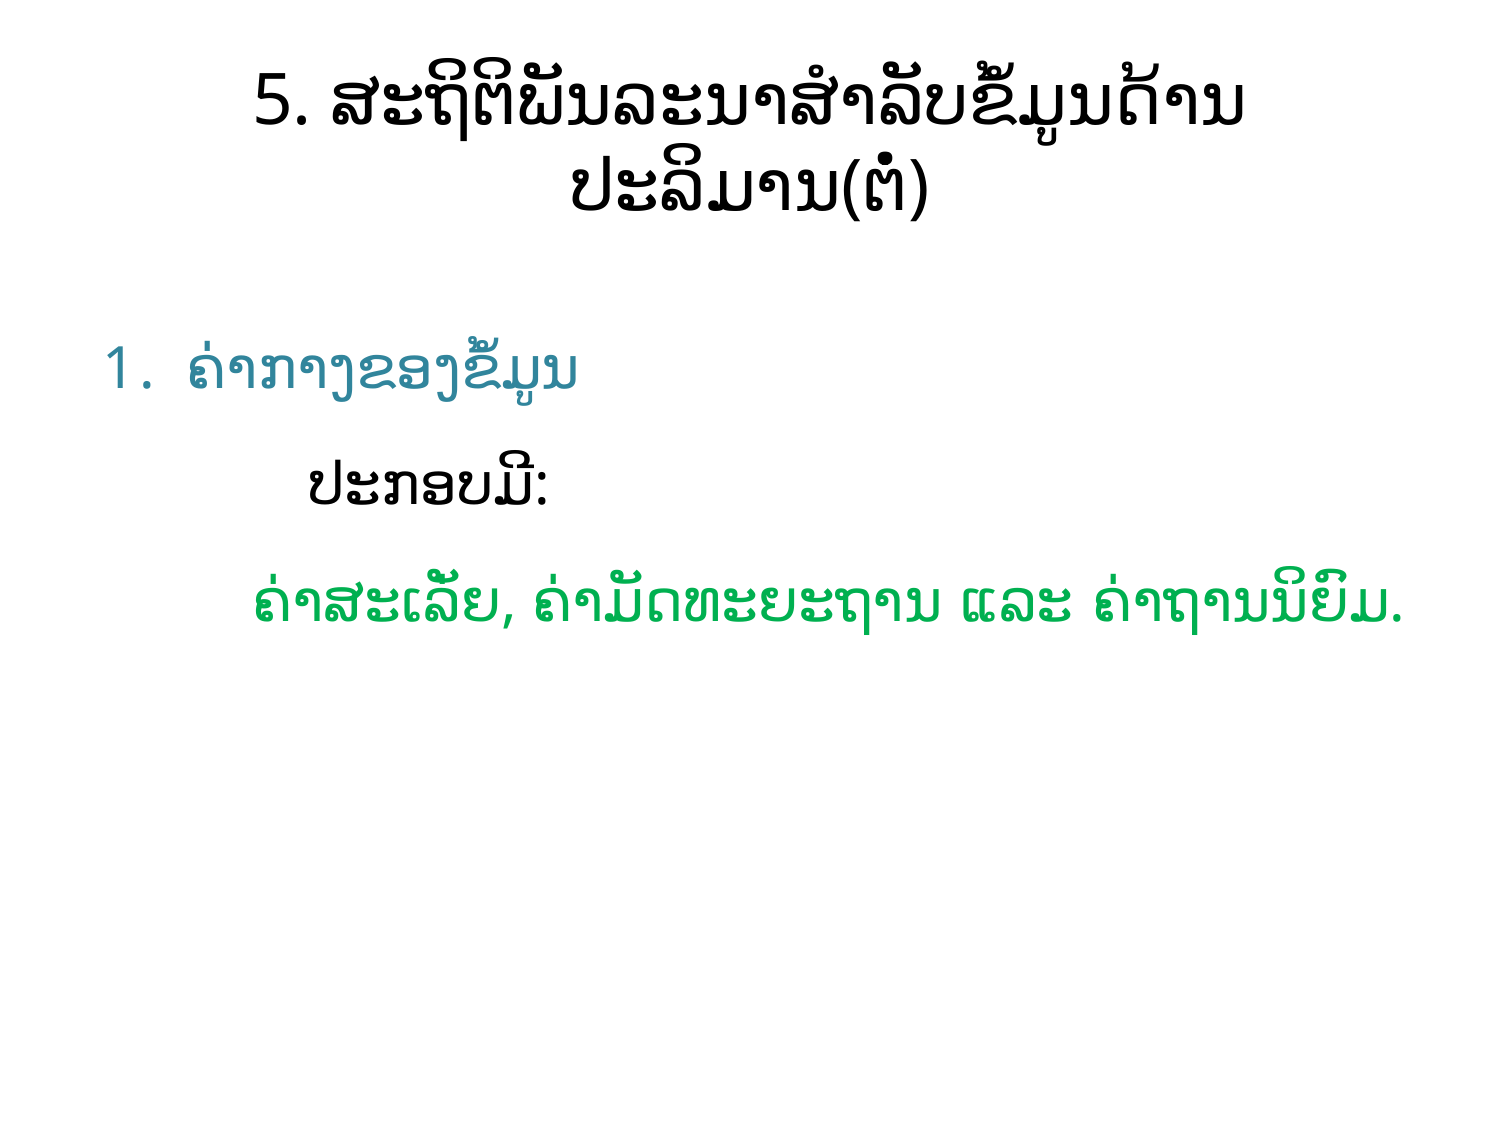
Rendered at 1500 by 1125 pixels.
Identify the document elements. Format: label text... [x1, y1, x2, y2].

title 5. ສະຖິຕິພັນລະນາສໍາລັບຂໍ້ມູນດ້ານປະລິມານ(ຕໍ່) [75, 45, 1425, 233]
list ຄ່າກາງຂອງຂໍ້ມູນ ປະກອບມີ: ຄ່າສະເລັ່ຍ, ຄ່າມັດທະຍະຖານ ແລະ ຄ່າຖານນິຍົມ. [87, 287, 1425, 1005]
